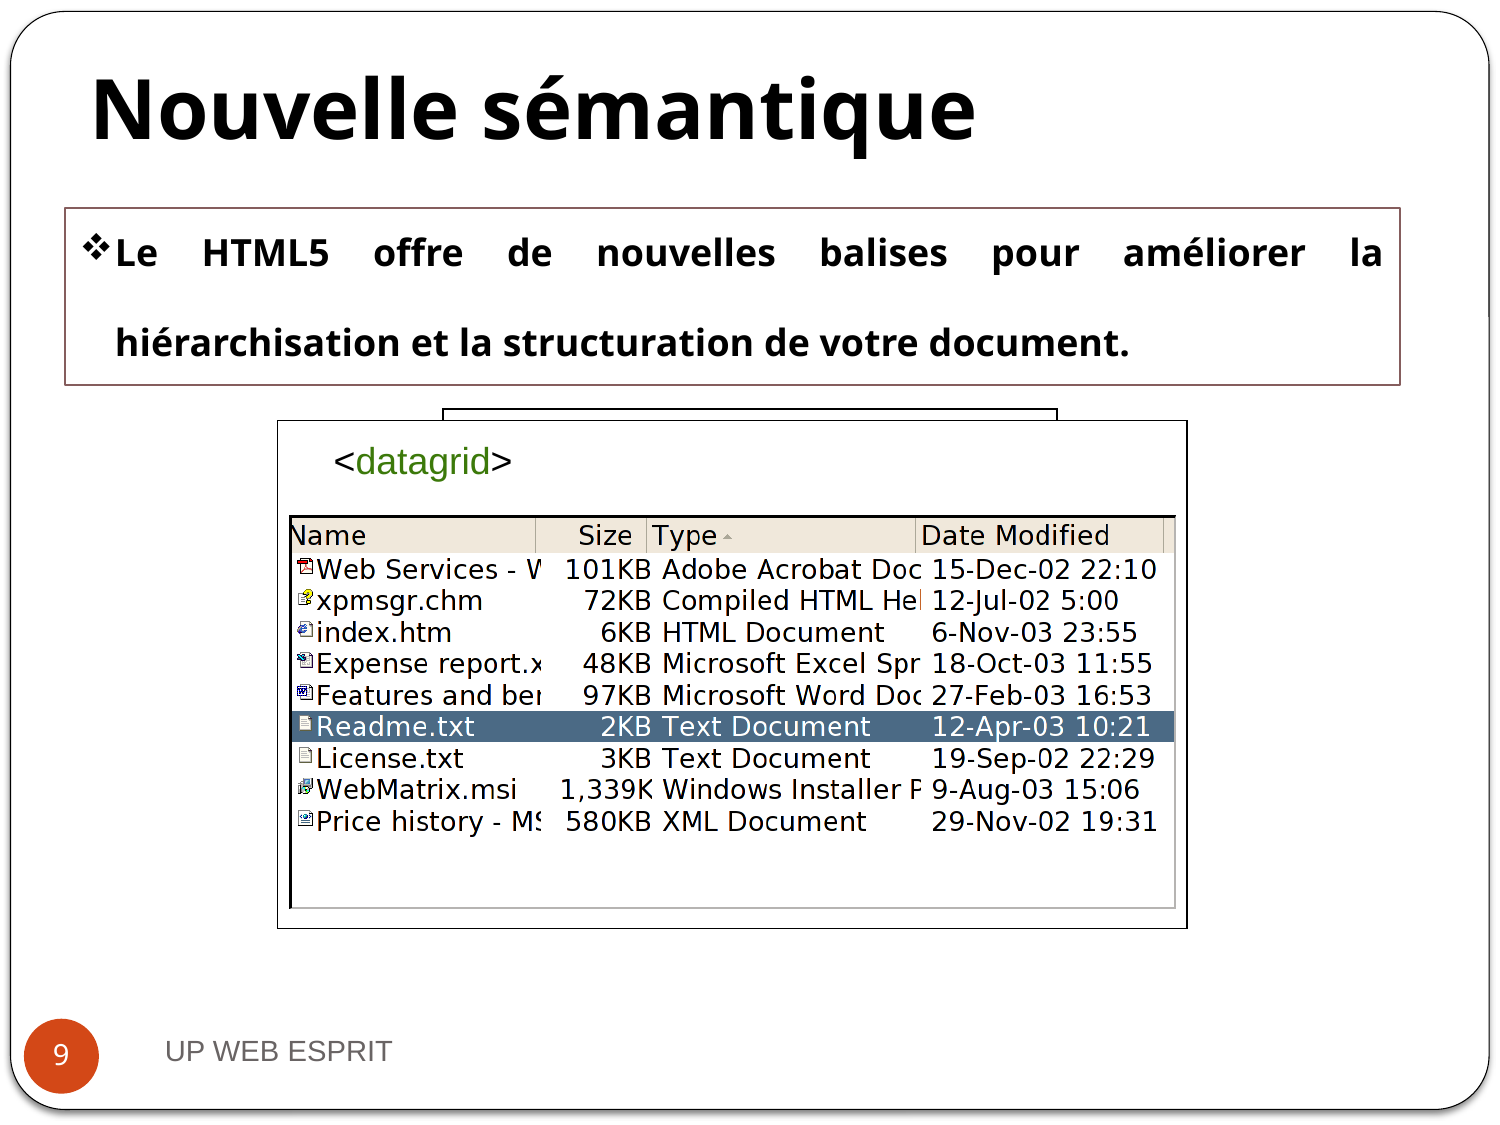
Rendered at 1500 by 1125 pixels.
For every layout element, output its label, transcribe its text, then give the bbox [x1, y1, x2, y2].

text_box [442, 408, 1058, 418]
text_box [277, 420, 1188, 929]
text_box Le HTML5 offre de nouvelles balises pour améliorer la hiérarchisation et la structuration de votre document. [64, 207, 1401, 386]
slide_number 9 [23, 1018, 99, 1094]
title Nouvelle sémantique [75, 0, 1425, 172]
footer UP WEB ESPRIT [150, 1012, 800, 1088]
